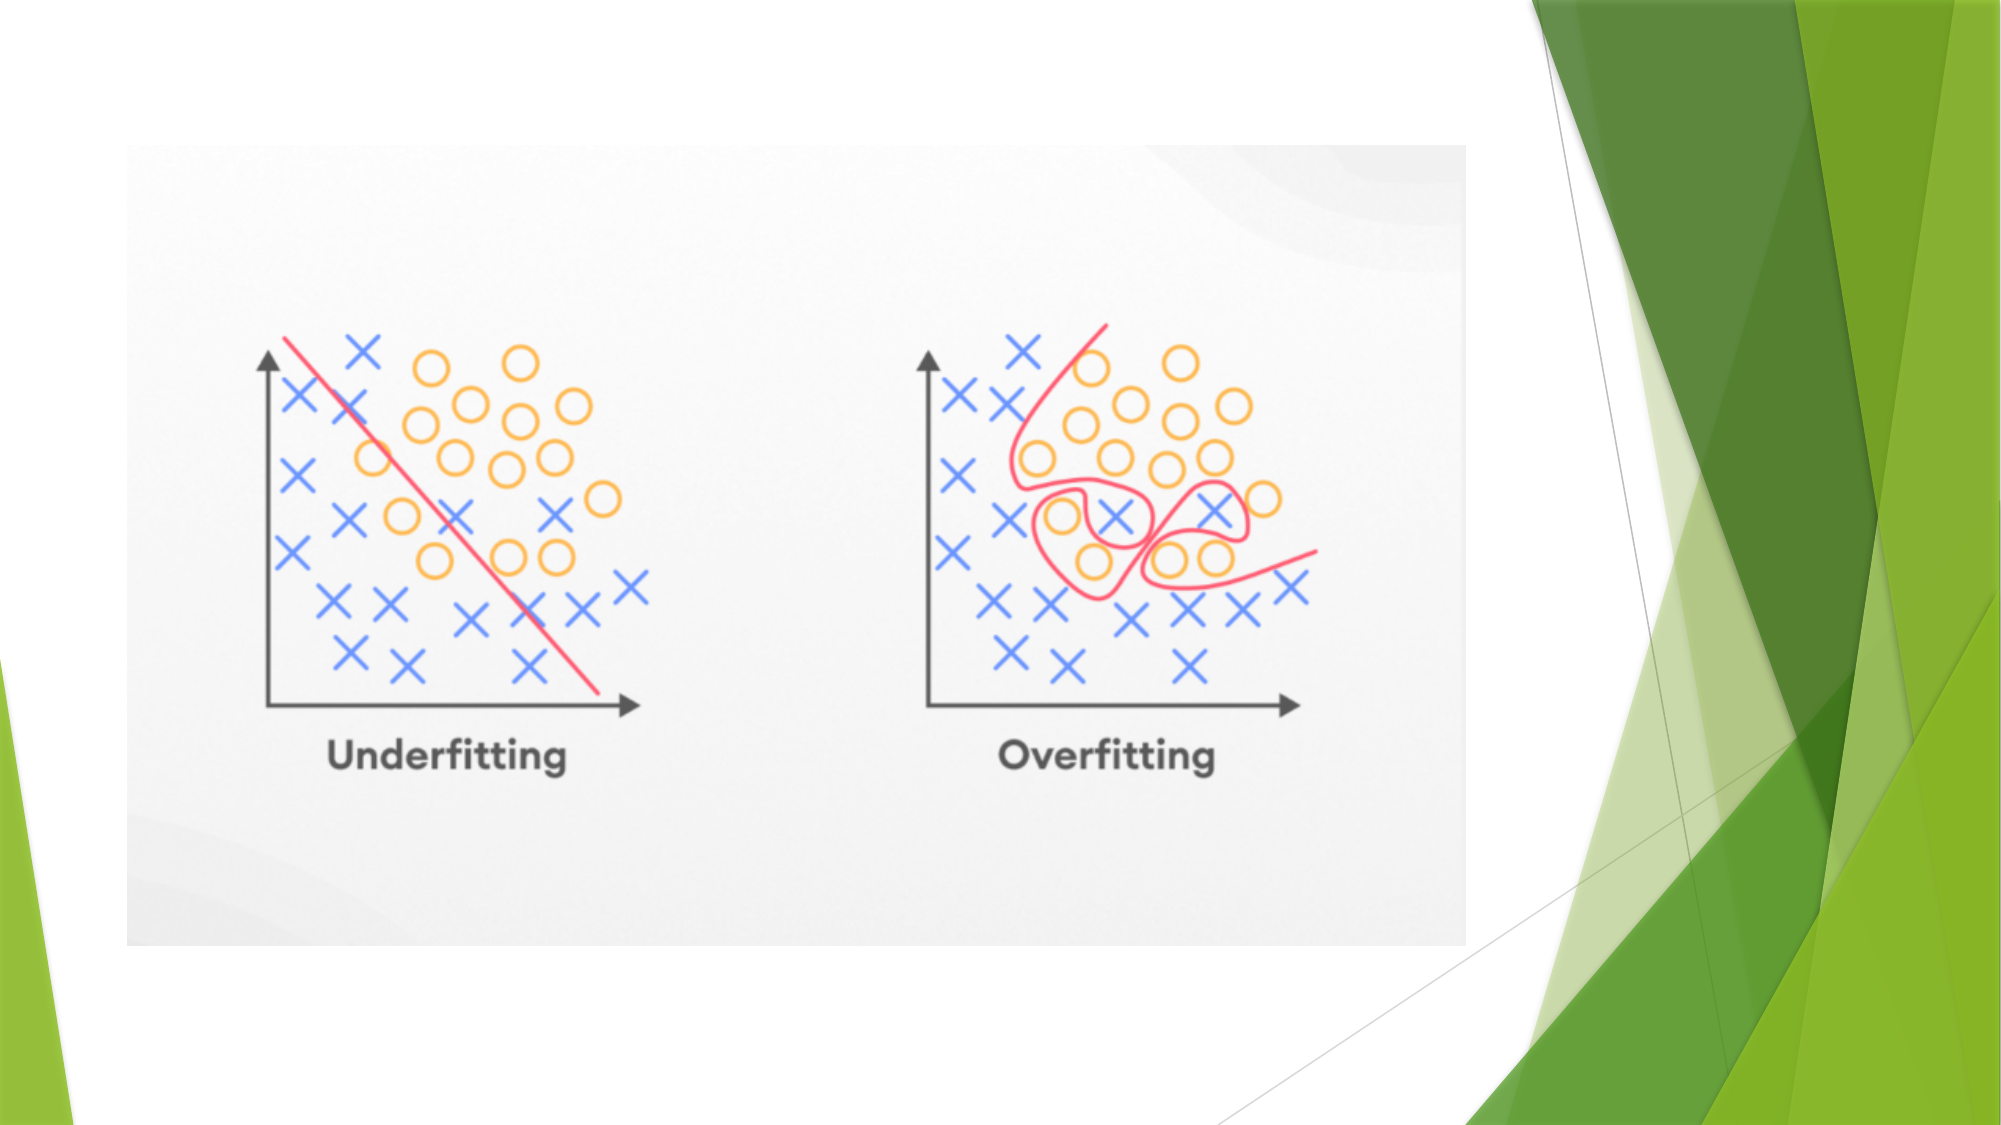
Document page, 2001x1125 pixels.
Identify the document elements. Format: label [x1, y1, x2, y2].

picture [126, 144, 1467, 947]
